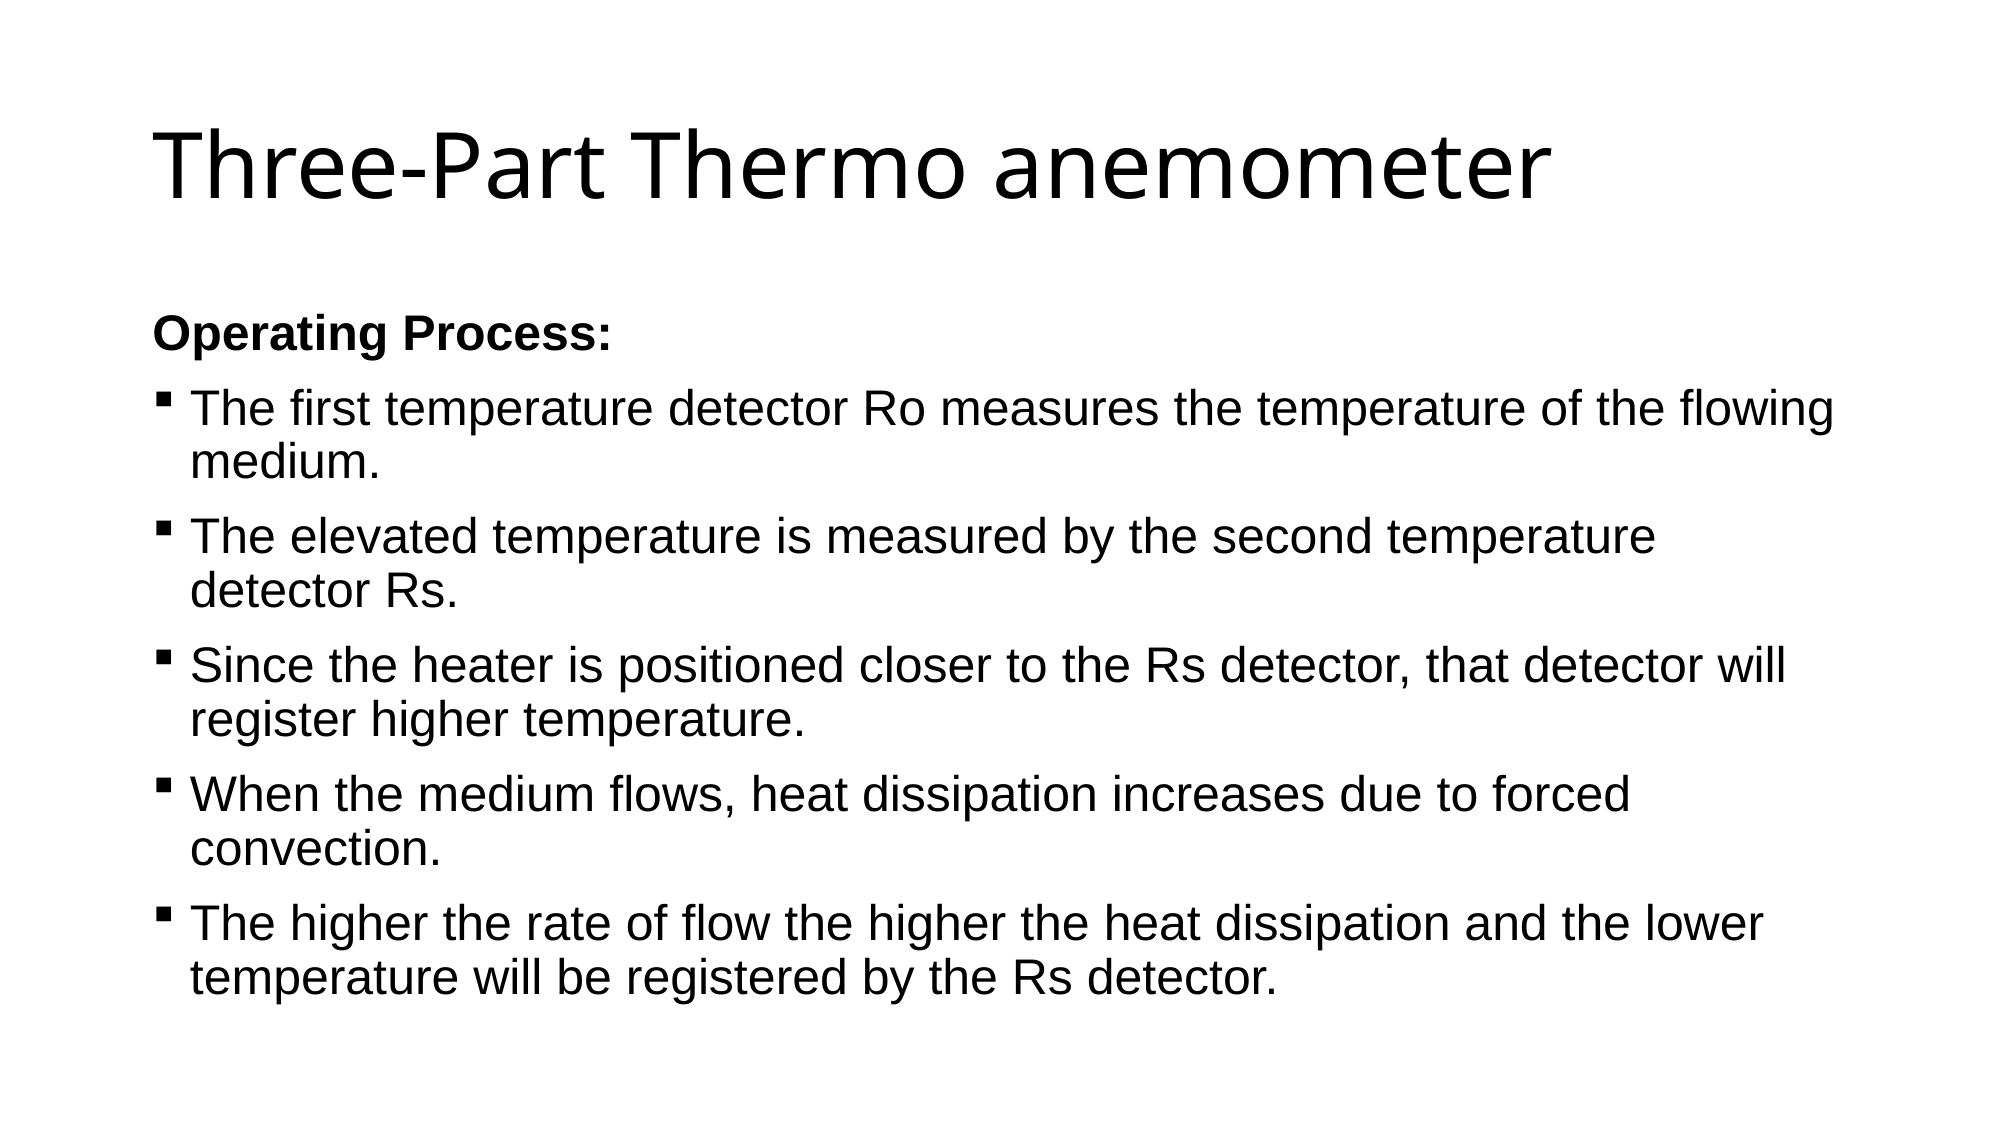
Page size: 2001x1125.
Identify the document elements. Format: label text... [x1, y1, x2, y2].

list Operating Process: The first temperature detector Ro measures the temperature of the flowing medium. The elevated temperature is measured by the second temperature detector Rs. Since the heater is positioned closer to the Rs detector, that detector will register higher temperature. When the medium flows, heat dissipation increases due to forced convection. The higher the rate of flow the higher the heat dissipation and the lower temperature will be registered by the Rs detector. [137, 299, 1863, 1014]
title Three-Part Thermo anemometer [137, 59, 1863, 278]
